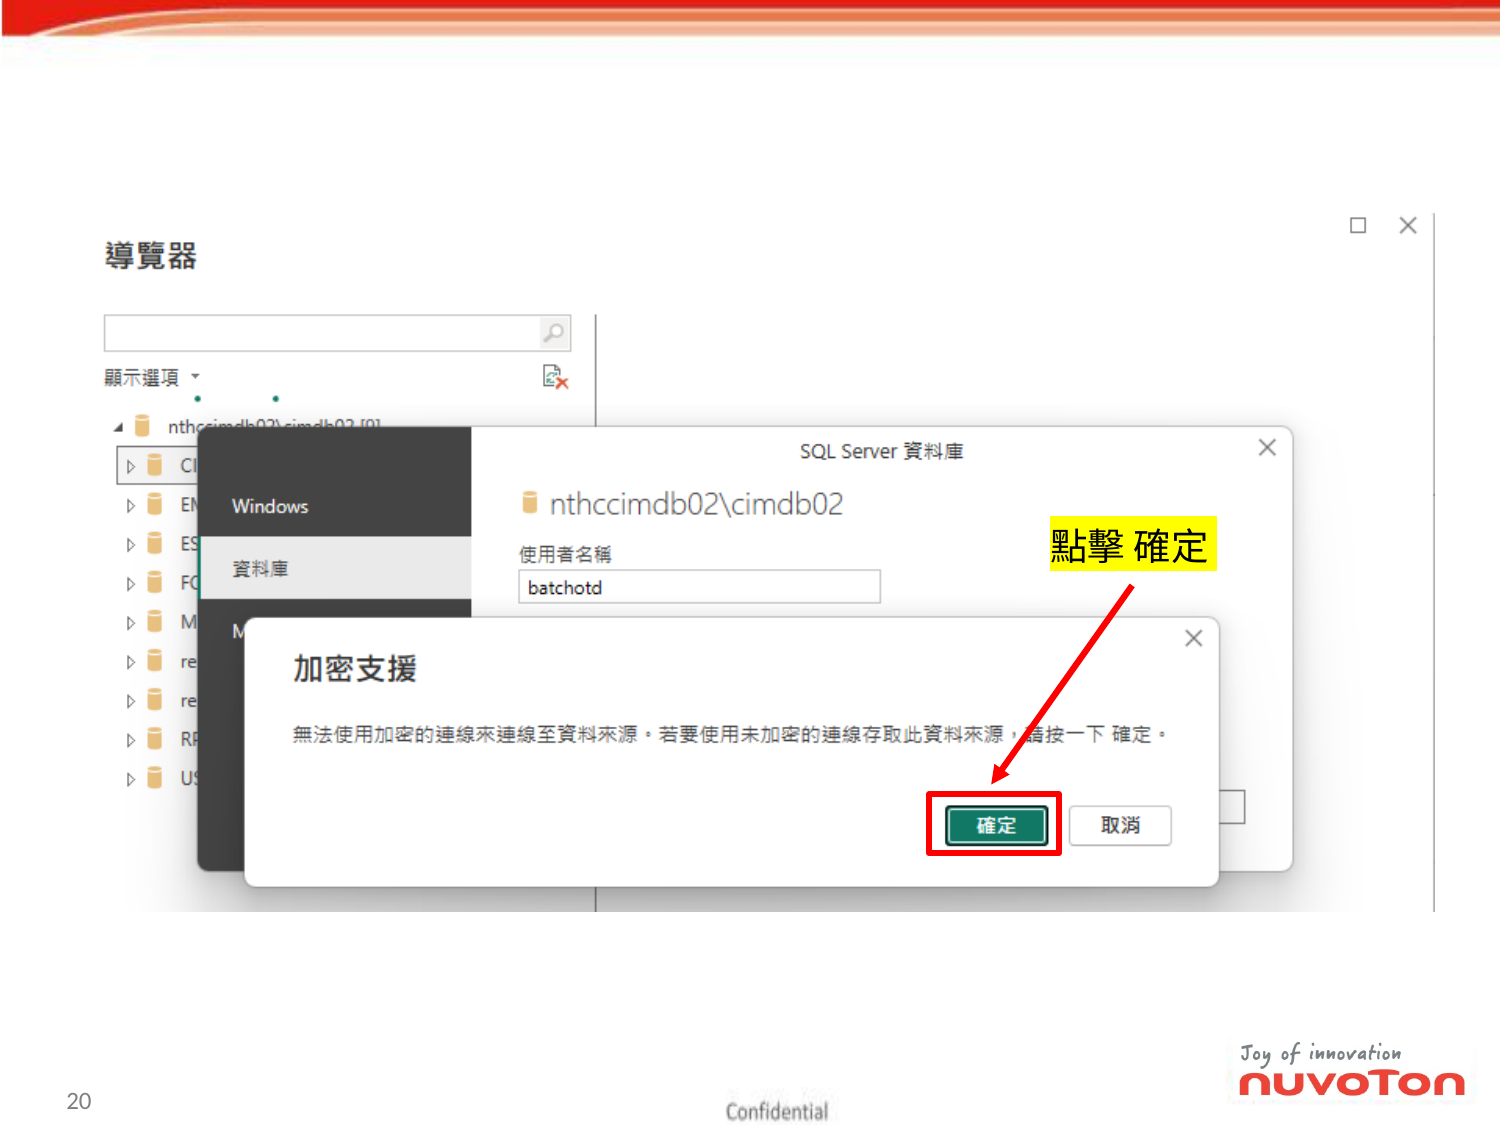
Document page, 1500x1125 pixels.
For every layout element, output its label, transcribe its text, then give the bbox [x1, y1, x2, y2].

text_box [990, 585, 1133, 785]
picture [1, 0, 1500, 1125]
slide_number 19 [0, 1069, 160, 1125]
